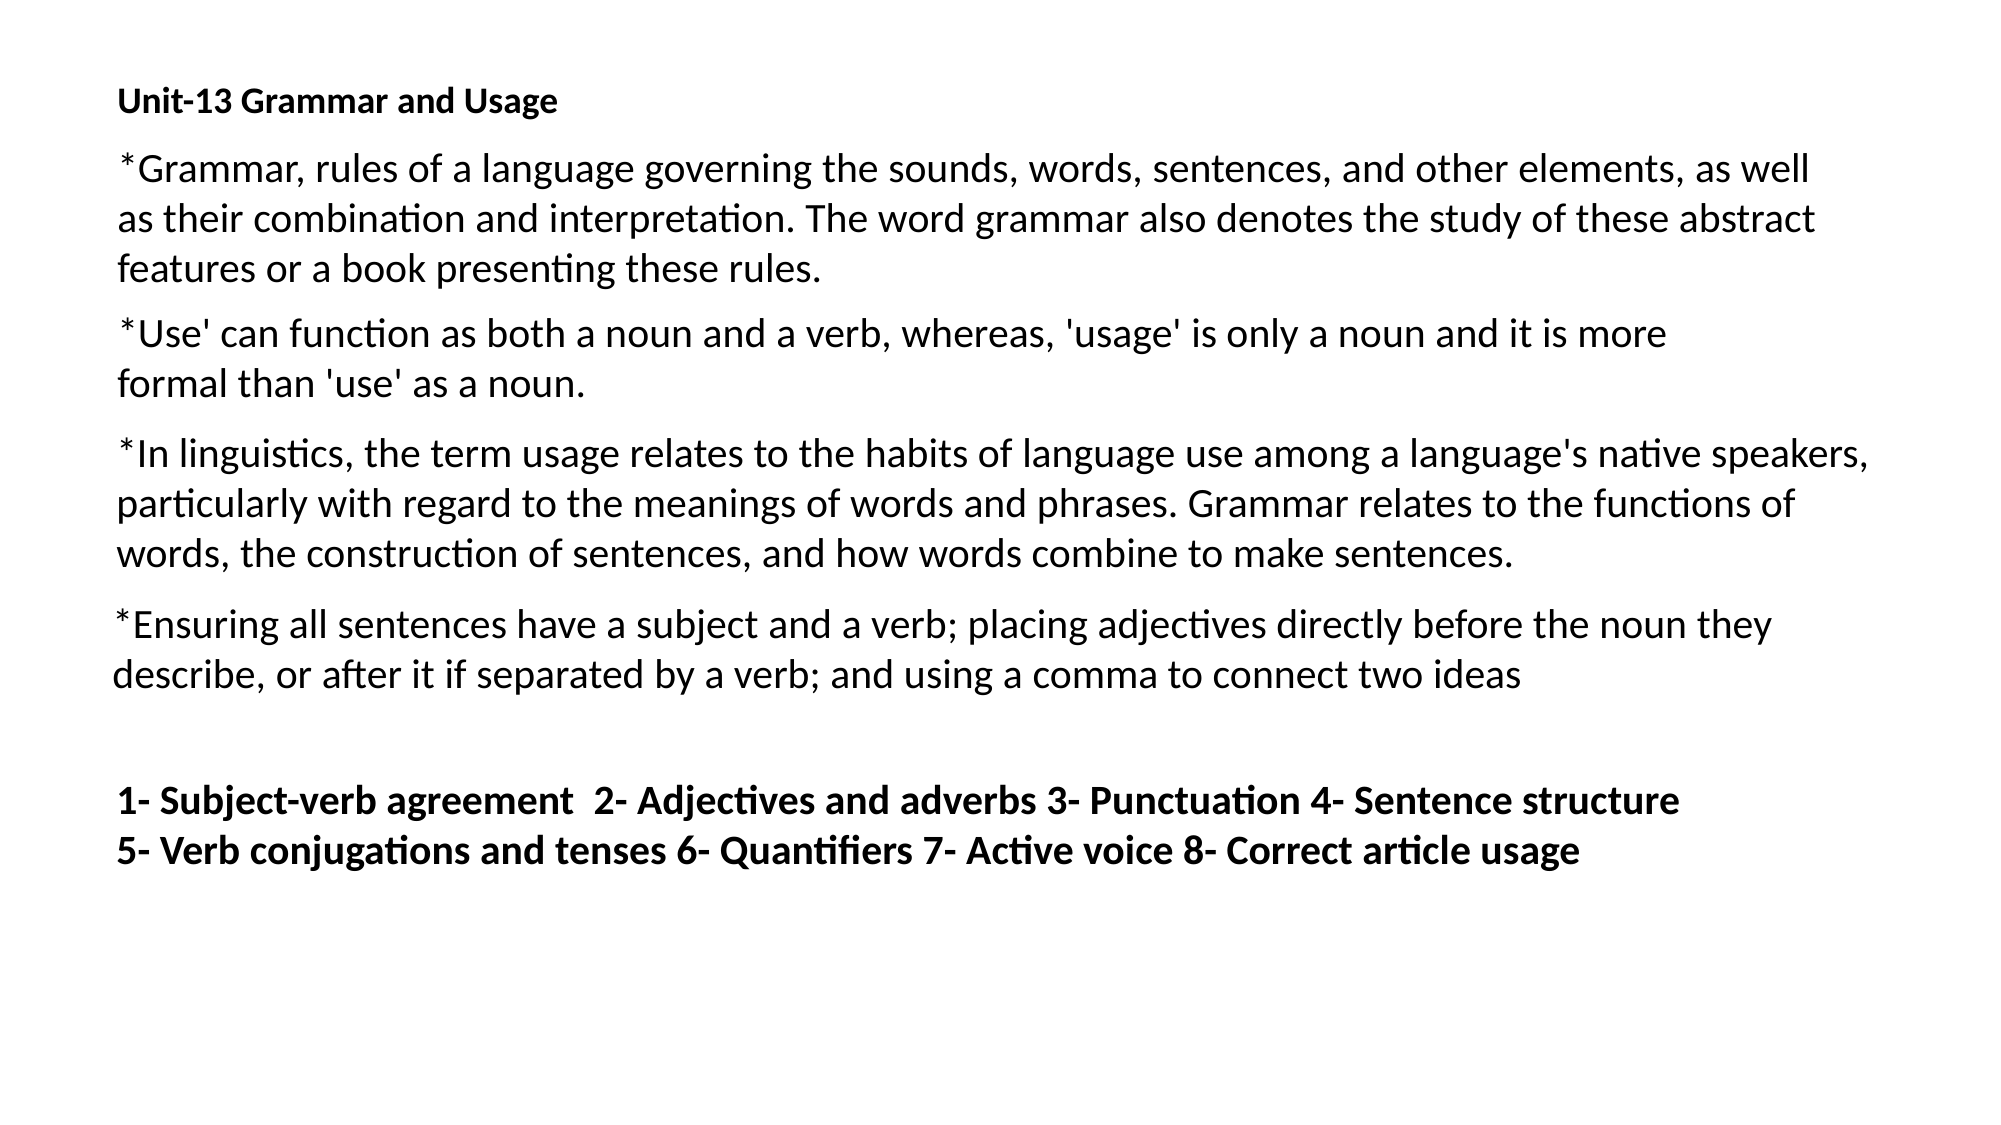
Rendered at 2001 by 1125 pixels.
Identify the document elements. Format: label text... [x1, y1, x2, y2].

text_box *Use' can function as both a noun and a verb, whereas, 'usage' is only a noun and it is more formal than 'use' as a noun. [102, 298, 1800, 413]
text_box Unit-13 Grammar and Usage [102, 68, 585, 128]
text_box *Grammar, rules of a language governing the sounds, words, sentences, and other elements, as well as their combination and interpretation. The word grammar also denotes the study of these abstract features or a book presenting these rules. [102, 132, 1859, 298]
text_box *Ensuring all sentences have a subject and a verb; placing adjectives directly before the noun they describe, or after it if separated by a verb; and using a comma to connect two ideas [97, 589, 1903, 705]
text_box 1- Subject-verb agreement 2- Adjectives and adverbs 3- Punctuation 4- Sentence structure 5- Verb conjugations and tenses 6- Quantifiers 7- Active voice 8- Correct article usage [101, 765, 1846, 1125]
text_box *In linguistics, the term usage relates to the habits of language use among a language's native speakers, particularly with regard to the meanings of words and phrases. Grammar relates to the functions of words, the construction of sentences, and how words combine to make sentences. [101, 418, 1886, 584]
